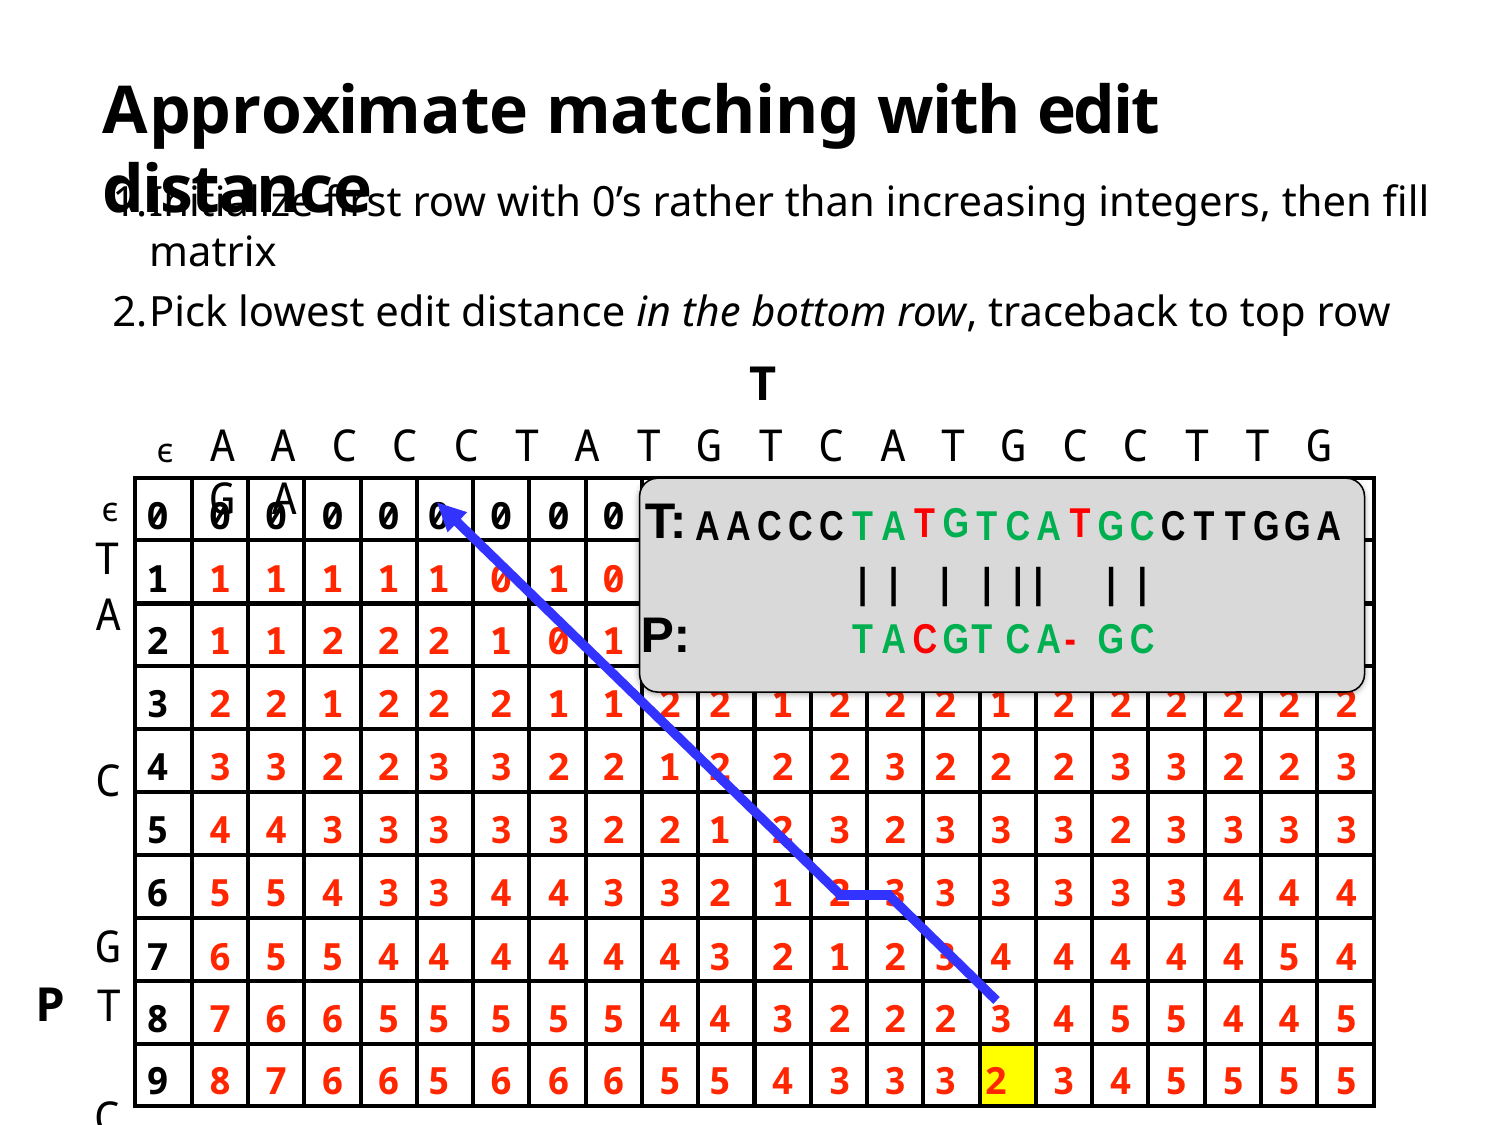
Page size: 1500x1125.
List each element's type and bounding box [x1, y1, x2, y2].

table_cell [982, 857, 1034, 916]
table_cell [306, 857, 359, 916]
table_cell [194, 794, 246, 853]
table_cell [1263, 920, 1315, 979]
table_cell [869, 731, 921, 790]
text_box [207, 416, 1362, 476]
table_cell [306, 731, 359, 790]
table_cell [306, 606, 359, 664]
table_header [1358, 480, 1372, 538]
table_cell [1150, 794, 1203, 853]
table_header [419, 480, 471, 538]
table_cell [925, 731, 978, 790]
table_cell [1207, 1046, 1259, 1104]
table_cell [644, 896, 696, 916]
table_cell [306, 794, 359, 853]
table_cell [1319, 920, 1372, 979]
table_cell [1038, 731, 1090, 790]
table_cell [1150, 1046, 1203, 1104]
table_cell [757, 1046, 809, 1104]
table_cell [1038, 693, 1090, 727]
table_cell [757, 983, 809, 1042]
table_cell [869, 794, 921, 853]
table_cell [250, 542, 302, 601]
table_cell [869, 1046, 921, 1104]
table_cell [137, 857, 190, 916]
table_cell [363, 606, 415, 664]
table_cell [137, 1046, 190, 1104]
table_cell [700, 896, 752, 916]
table_cell [531, 1046, 584, 1104]
table_cell [194, 1046, 246, 1104]
table_cell [306, 920, 359, 979]
text_box [654, 352, 872, 410]
table_cell [250, 606, 302, 664]
table_cell [997, 920, 1034, 979]
table_cell [531, 983, 584, 1042]
table_cell [250, 920, 302, 979]
table_cell [841, 731, 865, 790]
table_cell [1150, 920, 1203, 979]
table_header [588, 480, 640, 502]
table_header [531, 480, 584, 502]
table_cell [644, 983, 696, 1042]
table_cell [1038, 857, 1090, 916]
table_cell [982, 983, 1034, 1042]
table_cell [363, 668, 415, 727]
table_cell [1366, 606, 1372, 664]
table_cell [363, 794, 415, 853]
table_cell [1263, 693, 1315, 727]
table_cell [588, 983, 640, 1042]
table_cell [925, 693, 978, 727]
title [101, 65, 1400, 256]
table_cell [1094, 731, 1146, 790]
table_cell [250, 857, 302, 916]
table_cell [475, 896, 527, 916]
table_cell [194, 606, 246, 664]
table_cell [194, 542, 246, 601]
table_cell [137, 606, 190, 664]
table_cell [475, 1046, 527, 1104]
table_cell [1094, 794, 1146, 853]
table_cell [194, 920, 246, 979]
table_cell [531, 920, 584, 979]
table_cell [137, 794, 190, 853]
table_header [363, 480, 415, 538]
table_cell [1094, 920, 1146, 979]
table_cell [1150, 731, 1203, 790]
table_header [306, 480, 359, 538]
table_cell [925, 857, 978, 894]
table_cell [250, 983, 302, 1042]
table_cell [813, 896, 865, 916]
table_cell [1319, 731, 1372, 790]
table_cell [1207, 794, 1259, 853]
table_cell [1263, 857, 1315, 916]
table_cell [982, 693, 1034, 727]
table_cell [363, 542, 415, 601]
table_cell [588, 920, 640, 979]
table_cell [1207, 731, 1259, 790]
table_cell [250, 731, 302, 790]
text_box [110, 163, 1446, 335]
table_cell [419, 983, 471, 1042]
table_cell [1319, 983, 1372, 1042]
table_cell [419, 542, 436, 601]
table_cell [1319, 857, 1372, 916]
table_cell [1094, 857, 1146, 916]
table_cell [1150, 857, 1203, 916]
table_cell [475, 920, 527, 979]
table_cell [700, 920, 752, 979]
table_cell [757, 896, 809, 916]
table_cell [137, 983, 190, 1042]
table_cell [1366, 542, 1372, 601]
table_cell [1263, 794, 1315, 853]
table_cell [363, 731, 415, 790]
table_cell [1150, 983, 1203, 1042]
table_cell [194, 983, 246, 1042]
text_box [436, 477, 1366, 1001]
table_cell [841, 794, 865, 853]
table_cell [1094, 693, 1146, 727]
table_cell [137, 542, 190, 601]
table_cell [363, 920, 415, 979]
table_cell [1319, 668, 1372, 727]
table_cell [1038, 794, 1090, 853]
table_header [137, 480, 190, 538]
table_cell [925, 794, 978, 853]
table_cell [869, 900, 888, 916]
table_cell [419, 794, 436, 853]
table_cell [250, 668, 302, 727]
table_cell [250, 794, 302, 853]
table_cell [1094, 1046, 1146, 1104]
table_cell [869, 920, 888, 979]
table_cell [306, 542, 359, 601]
table_cell [1207, 920, 1259, 979]
table_cell [419, 920, 471, 979]
table_cell [700, 983, 752, 1042]
table_cell [1263, 731, 1315, 790]
table_cell [1038, 983, 1090, 1042]
table_cell [700, 1046, 752, 1104]
table_cell [194, 857, 246, 916]
table_cell [194, 668, 246, 727]
table_header [250, 480, 302, 538]
table_cell [588, 1046, 640, 1104]
table_cell [475, 983, 527, 1042]
table_cell [869, 857, 921, 894]
text_box [33, 486, 121, 1125]
table_cell [588, 896, 640, 916]
table_cell [363, 983, 415, 1042]
table_cell [982, 1046, 1034, 1104]
table_cell [1319, 1046, 1372, 1104]
table_cell [1263, 983, 1315, 1042]
table_cell [419, 731, 436, 790]
table_cell [1319, 794, 1372, 853]
table_cell [841, 549, 1344, 663]
table_cell [306, 1046, 359, 1104]
table_cell [841, 857, 865, 890]
table_cell [1207, 983, 1259, 1042]
table_cell [306, 983, 359, 1042]
table_cell [419, 606, 436, 664]
table_cell [1263, 1046, 1315, 1104]
table_cell [419, 1046, 471, 1104]
table_cell [813, 1046, 865, 1104]
table_cell [363, 1046, 415, 1104]
table_cell [250, 1046, 302, 1104]
table_cell [531, 896, 584, 916]
table_cell [925, 1001, 978, 1042]
table_cell [813, 920, 865, 979]
text_box [155, 427, 176, 470]
table_cell [137, 920, 190, 979]
table_cell [1207, 857, 1259, 916]
table_cell [644, 1046, 696, 1104]
table_cell [1094, 983, 1146, 1042]
table_cell [363, 857, 415, 916]
table_cell [137, 731, 190, 790]
table_cell [644, 920, 696, 979]
table_cell [813, 983, 865, 1042]
table_cell [419, 857, 471, 916]
table_cell [925, 1046, 978, 1104]
table_cell [306, 668, 359, 727]
table_cell [1150, 693, 1203, 727]
table_cell [982, 794, 1034, 853]
table_cell [982, 731, 1034, 790]
table_cell [1038, 1046, 1090, 1104]
table_cell [137, 668, 190, 727]
table_header [640, 496, 1344, 549]
table_cell [869, 693, 921, 727]
table_cell [1038, 920, 1090, 979]
table_cell [841, 693, 865, 727]
table_cell [419, 668, 436, 727]
table_cell [869, 983, 921, 1042]
table_cell [757, 920, 809, 979]
table_header [194, 480, 246, 538]
table_header [475, 480, 527, 502]
table_cell [194, 731, 246, 790]
table_cell [1207, 693, 1259, 727]
